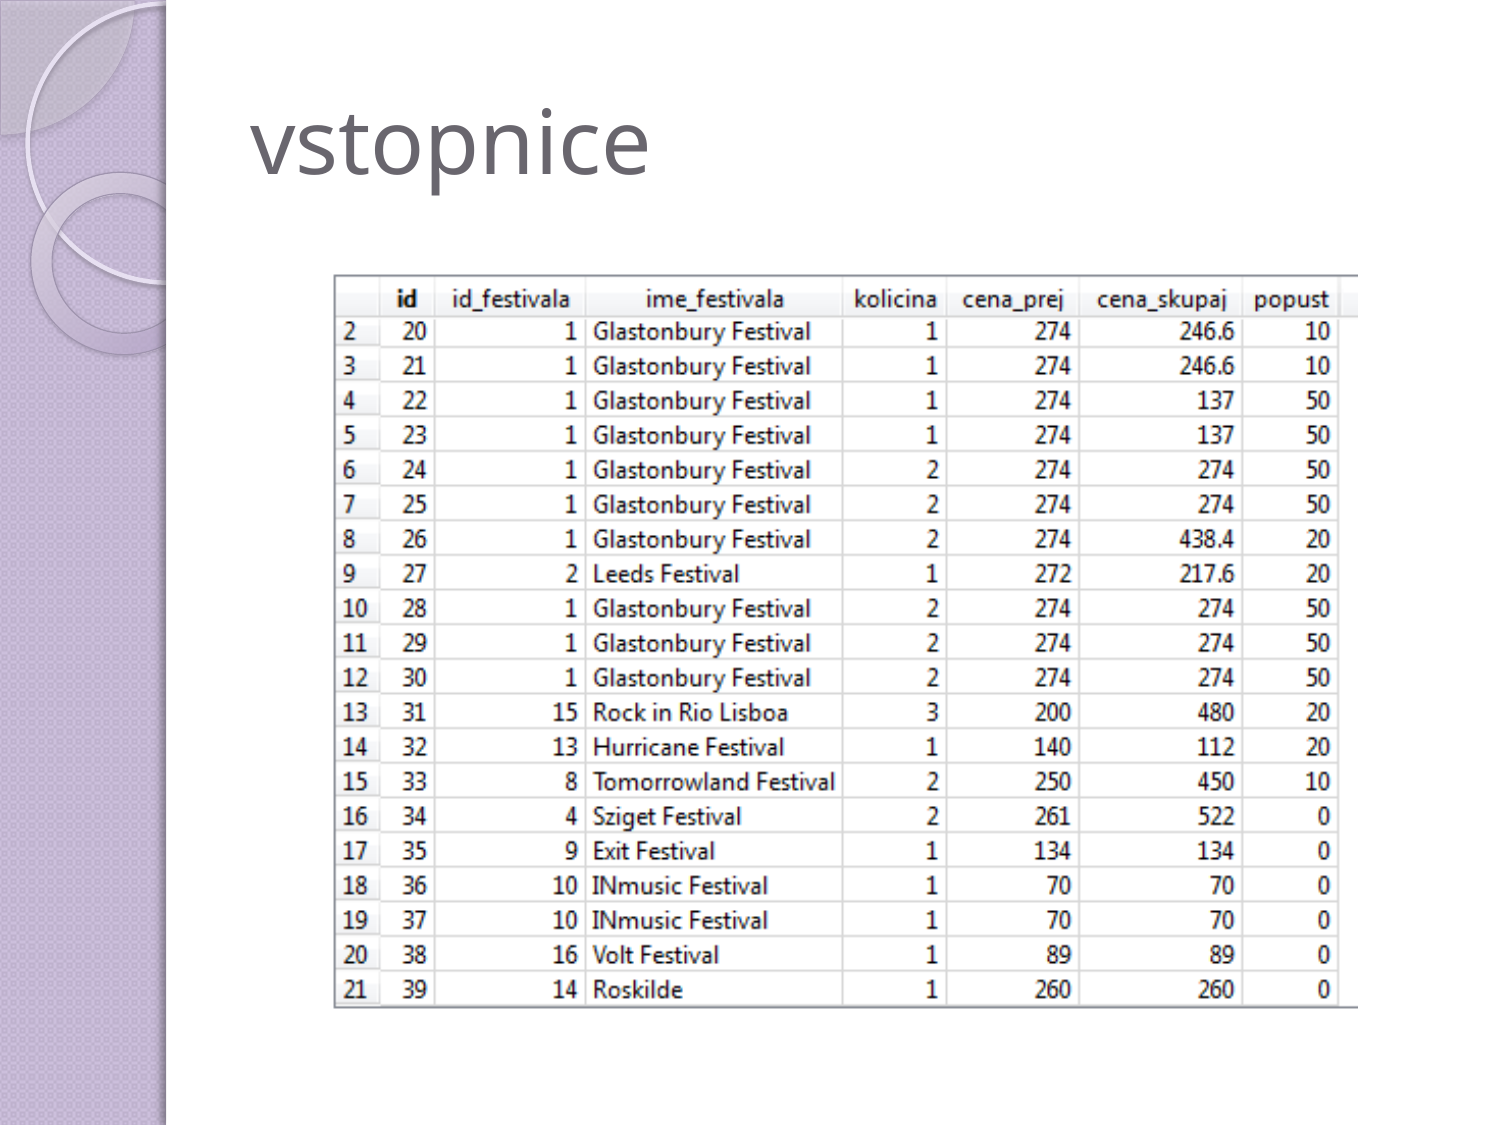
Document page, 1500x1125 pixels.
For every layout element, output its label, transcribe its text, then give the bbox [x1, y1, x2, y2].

picture [324, 266, 1358, 1015]
title vstopnice [235, 45, 1466, 233]
